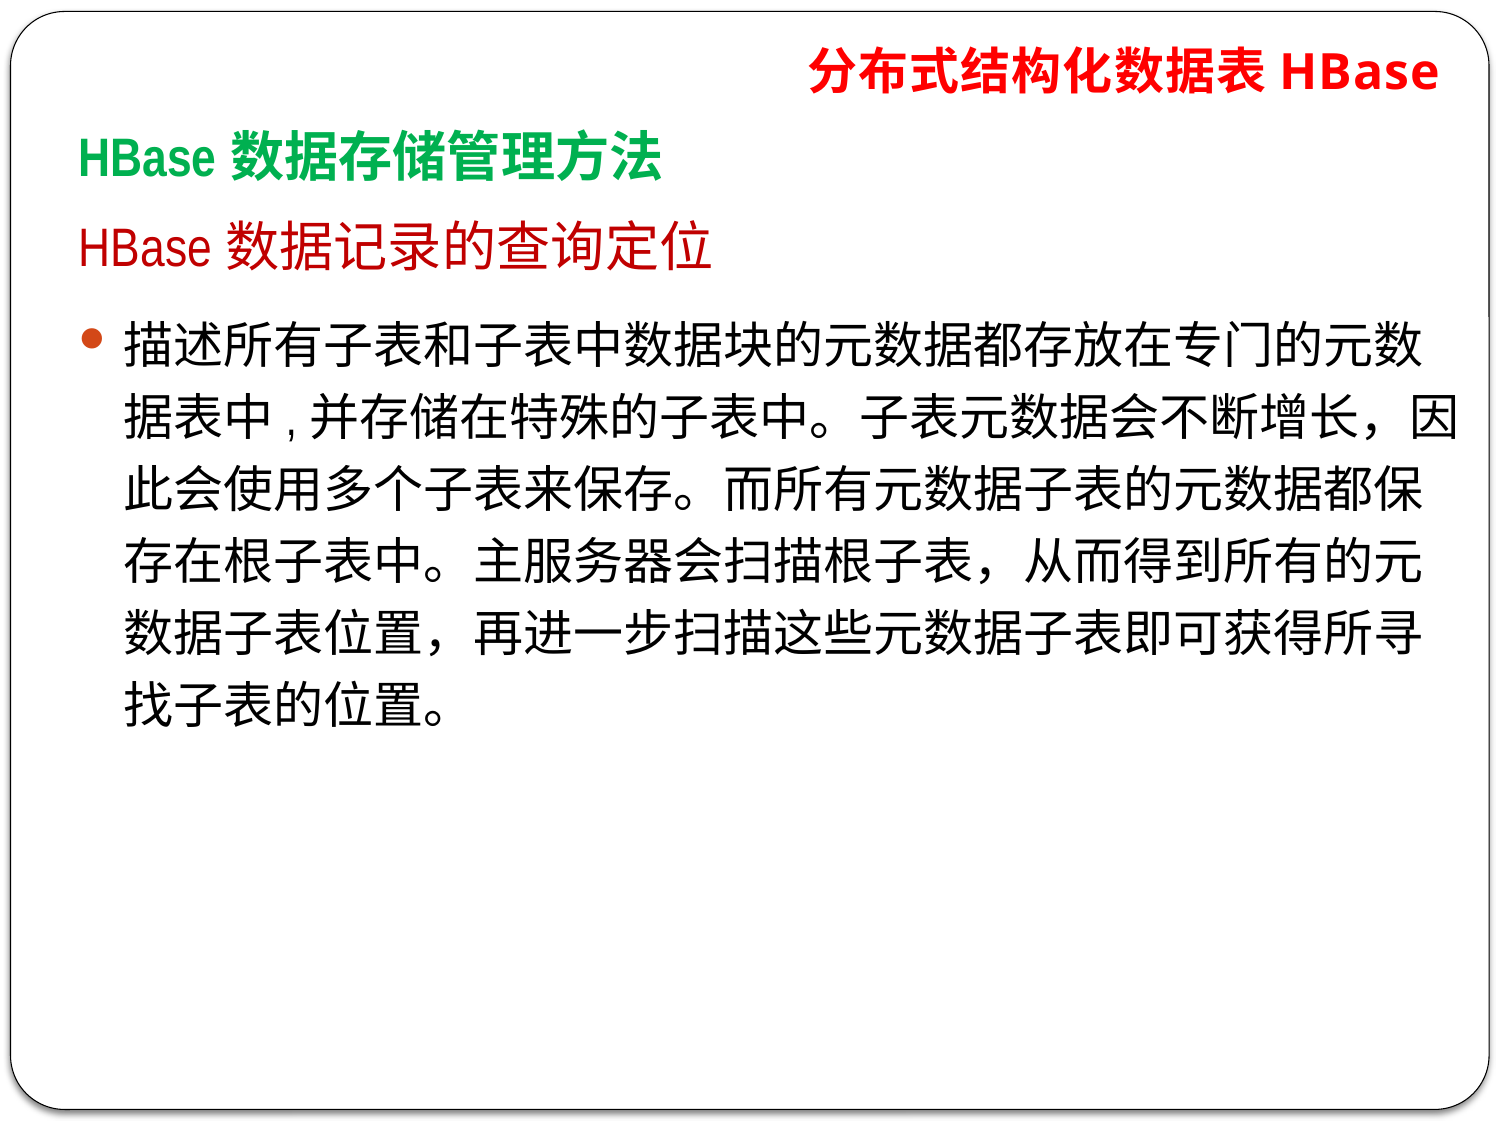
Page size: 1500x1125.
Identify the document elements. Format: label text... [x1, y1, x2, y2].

text_box HBase数据存储管理方法 HBase数据记录的查询定位 描述所有子表和子表中数据块的元数据都存放在专门的元数据表中,并存储在特殊的子表中。子表元数据会不断增长，因此会使用多个子表来保存。而所有元数据子表的元数据都保存在根子表中。主服务器会扫描根子表，从而得到所有的元数据子表位置，再进一步扫描这些元数据子表即可获得所寻找子表的位置。 [63, 114, 1475, 838]
text_box 分布式结构化数据表HBase [179, 34, 1455, 115]
